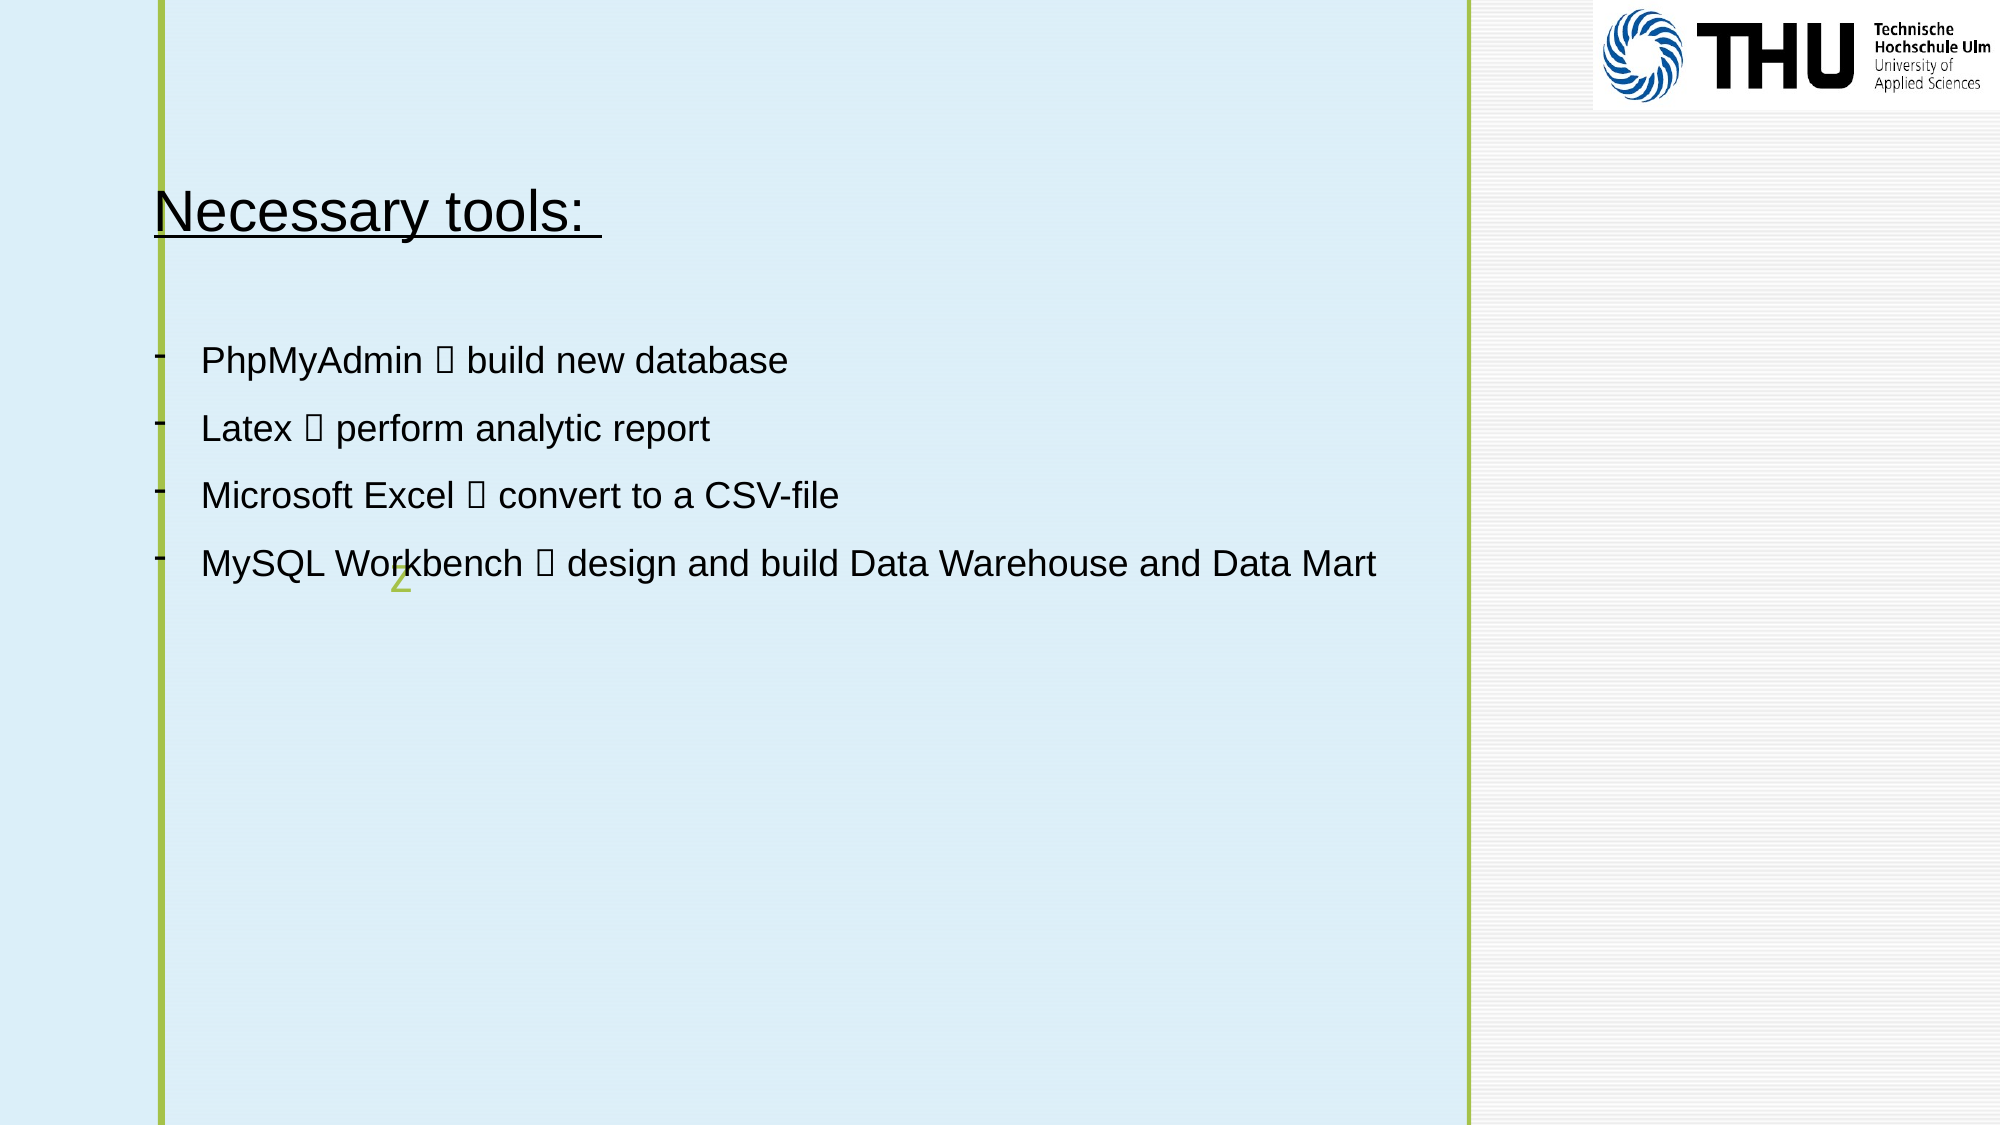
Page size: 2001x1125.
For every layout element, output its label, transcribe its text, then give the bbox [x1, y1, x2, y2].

picture [1472, 0, 2000, 1125]
text_box Necessary tools: PhpMyAdmin  build new database Latex  perform analytic report Microsoft Excel  convert to a CSV-file MySQL Workbench  design and build Data Warehouse and Data Mart [139, 166, 1696, 906]
